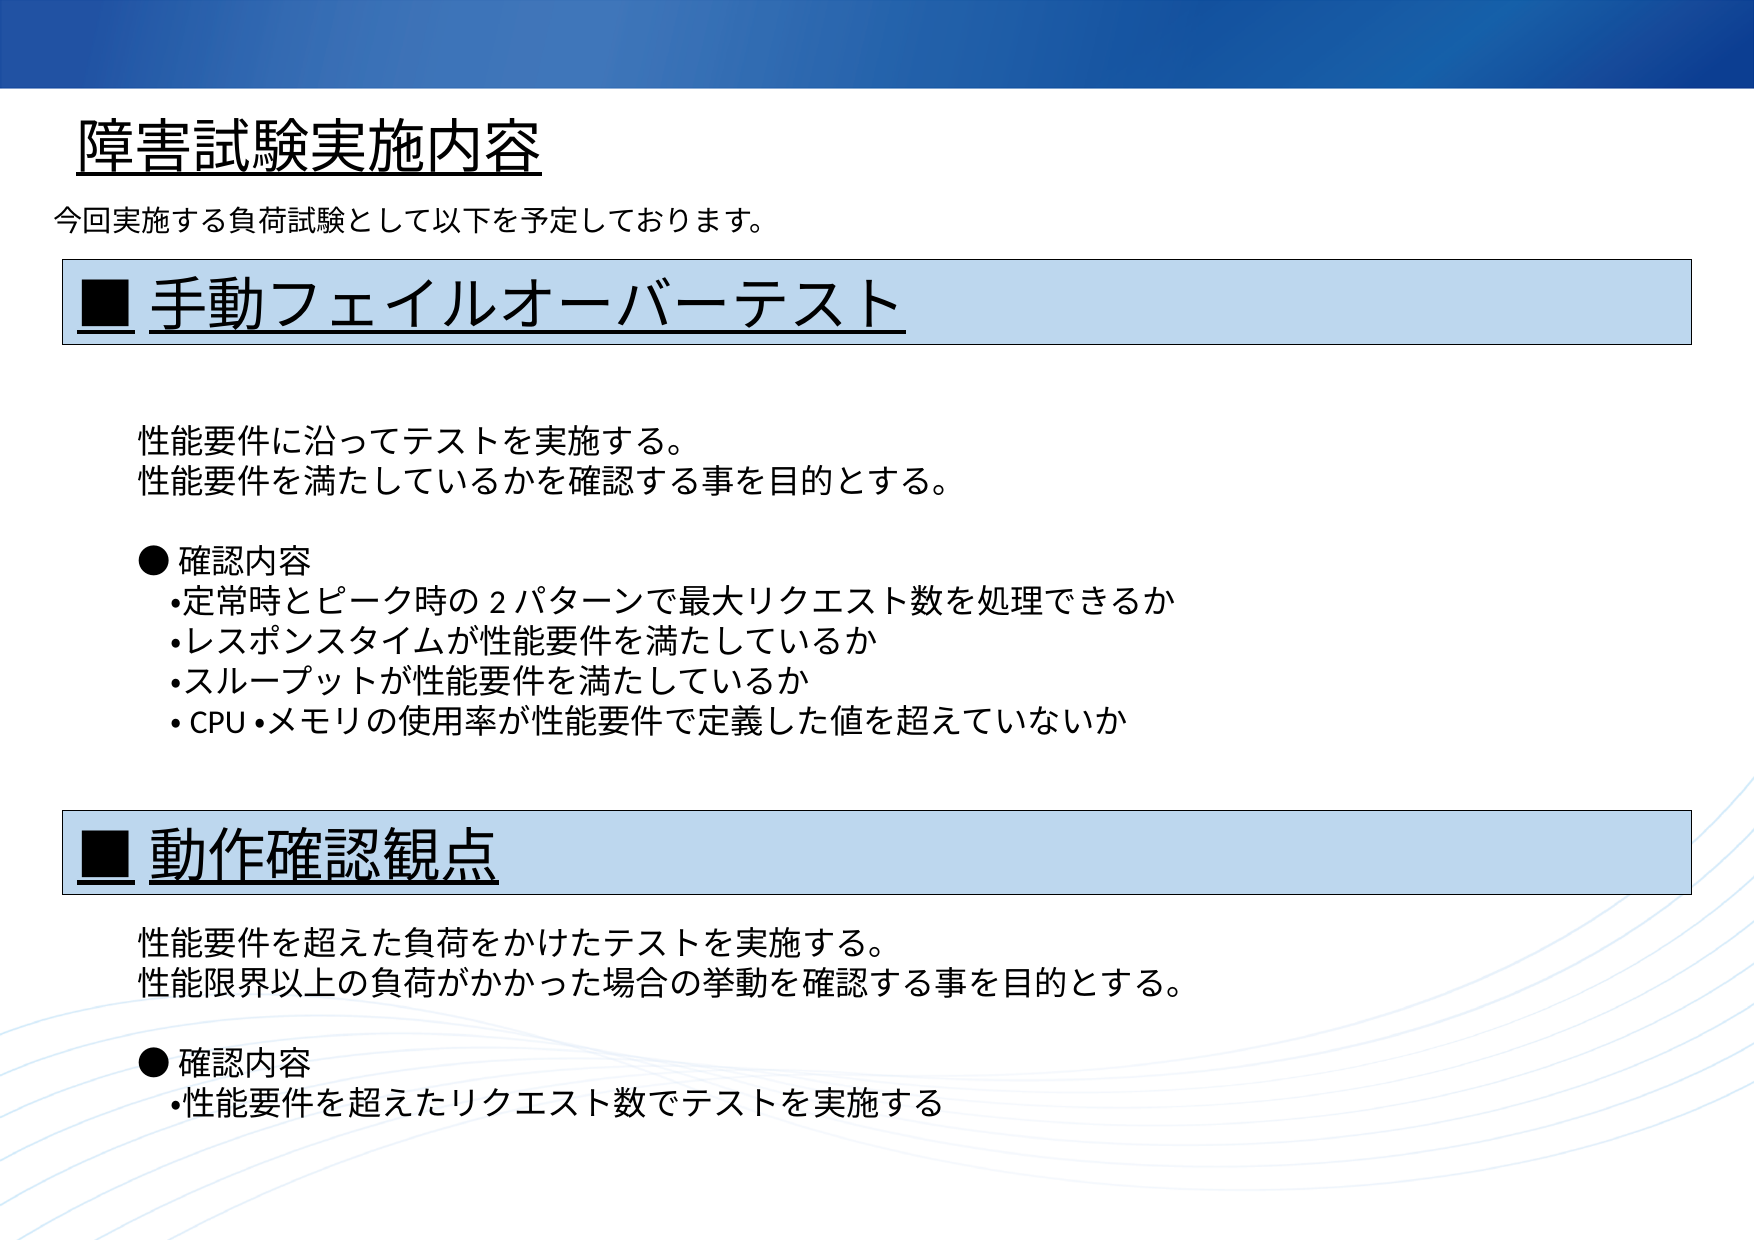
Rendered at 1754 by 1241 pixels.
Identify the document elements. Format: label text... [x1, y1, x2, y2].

text_box ■動作確認観点 [62, 810, 1692, 895]
text_box 性能要件を超えた負荷をかけたテストを実施する。 性能限界以上の負荷がかかった場合の挙動を確認する事を目的とする。 ●確認内容 ・性能要件を超えたリクエスト数でテストを実施する [122, 914, 1692, 1170]
picture [0, 0, 1754, 1240]
text_box 性能要件に沿ってテストを実施する。 性能要件を満たしているかを確認する事を目的とする。 ●確認内容 ・定常時とピーク時の2パターンで最大リクエスト数を処理できるか ・レスポンスタイムが性能要件を満たしているか ・スループットが性能要件を満たしているか ・CPU・メモリの使用率が性能要件で定義した値を超えていないか [122, 413, 1692, 748]
text_box ■手動フェイルオーバーテスト [62, 259, 1692, 345]
text_box 今回実施する負荷試験として以下を予定しております。 [38, 195, 794, 245]
text_box 障害試験実施内容 [61, 104, 1574, 194]
